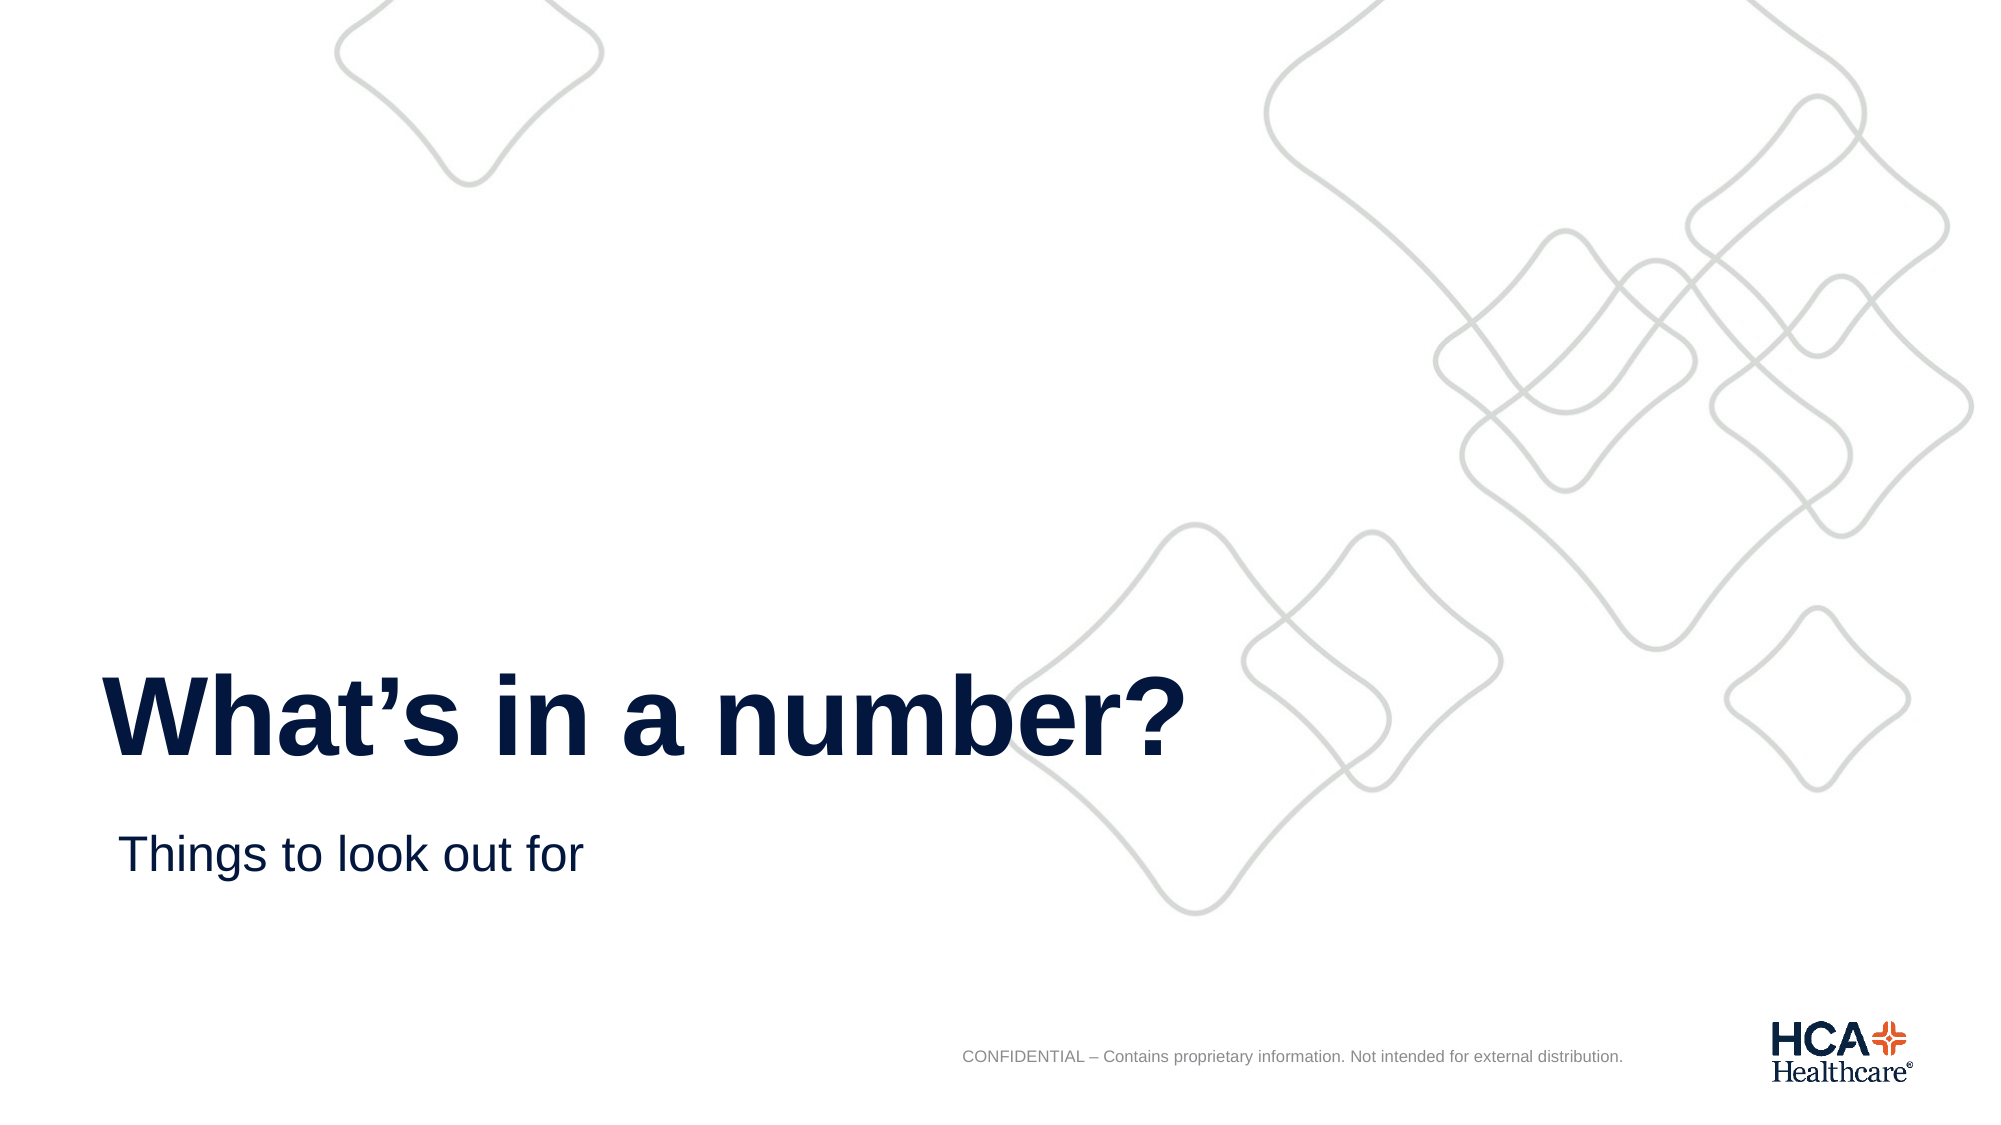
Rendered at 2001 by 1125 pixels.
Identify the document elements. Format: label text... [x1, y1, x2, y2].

list Things to look out for [102, 807, 849, 920]
picture [253, 0, 2000, 936]
title What’s in a number? [102, 562, 1770, 778]
picture [1772, 1021, 1913, 1082]
